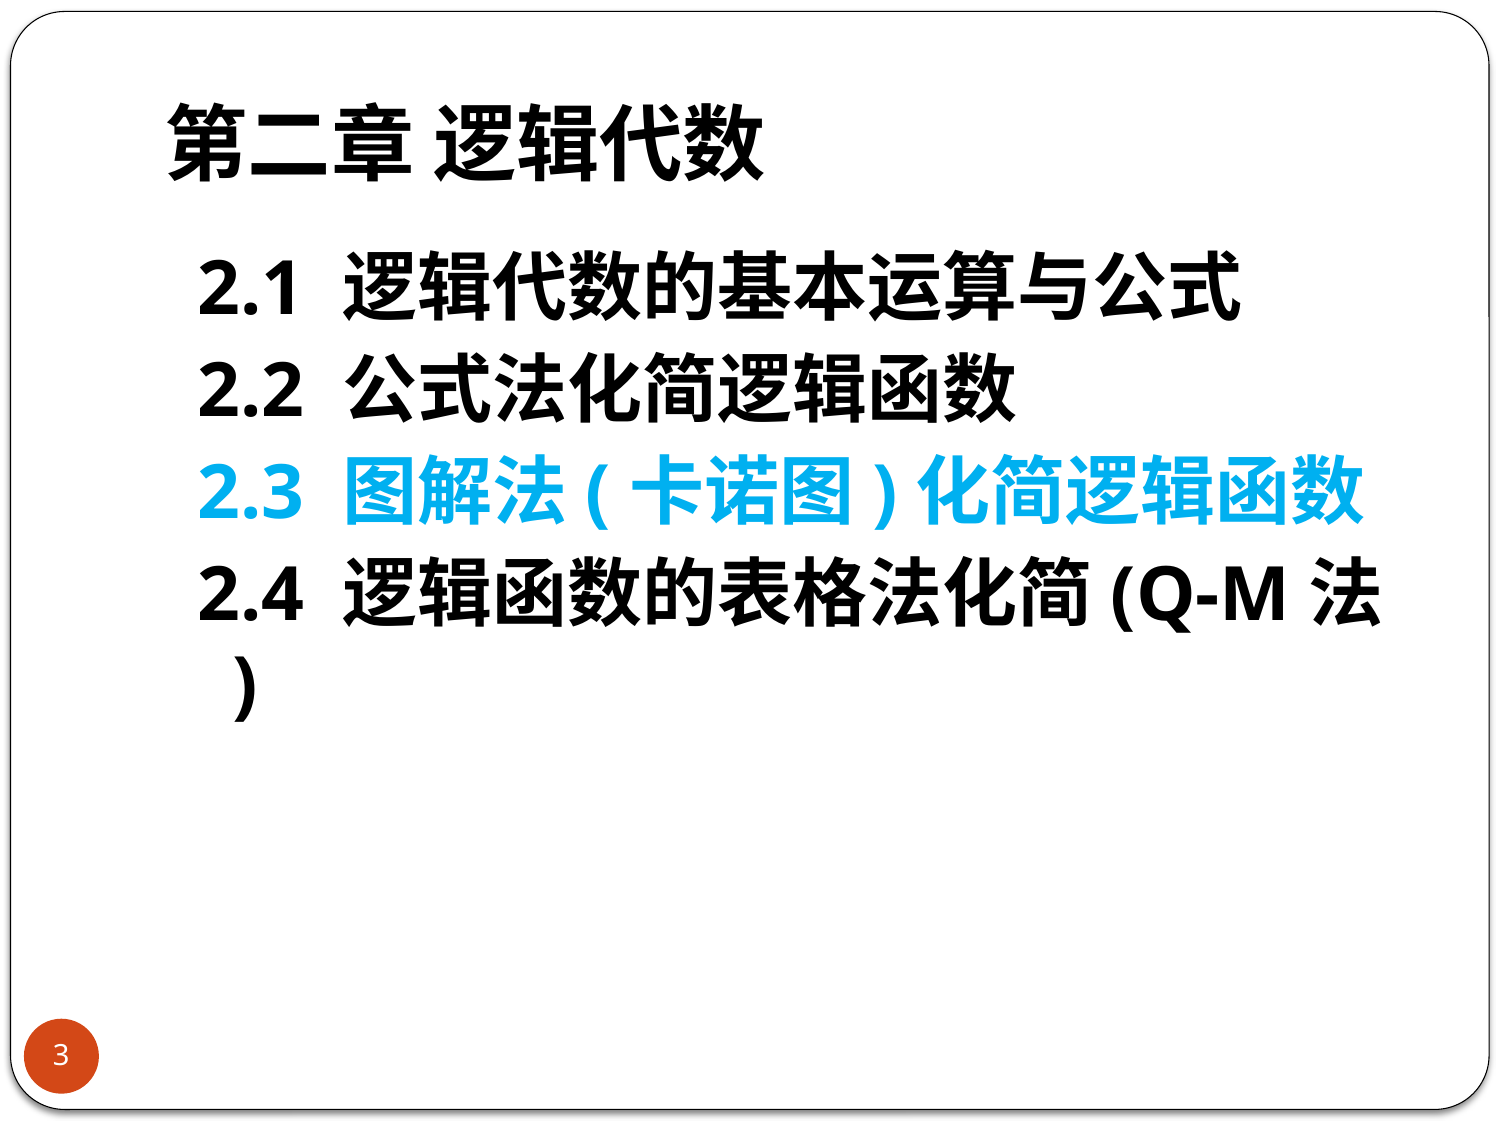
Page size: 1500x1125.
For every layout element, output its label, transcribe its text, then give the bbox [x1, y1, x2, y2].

slide_number 3 [23, 1018, 99, 1094]
title 第二章 逻辑代数 [150, 45, 1425, 207]
list 2.1 逻辑代数的基本运算与公式 2.2 公式法化简逻辑函数 2.3 图解法(卡诺图)化简逻辑函数 2.4 逻辑函数的表格法化简(Q-M法 ) [123, 231, 1425, 988]
